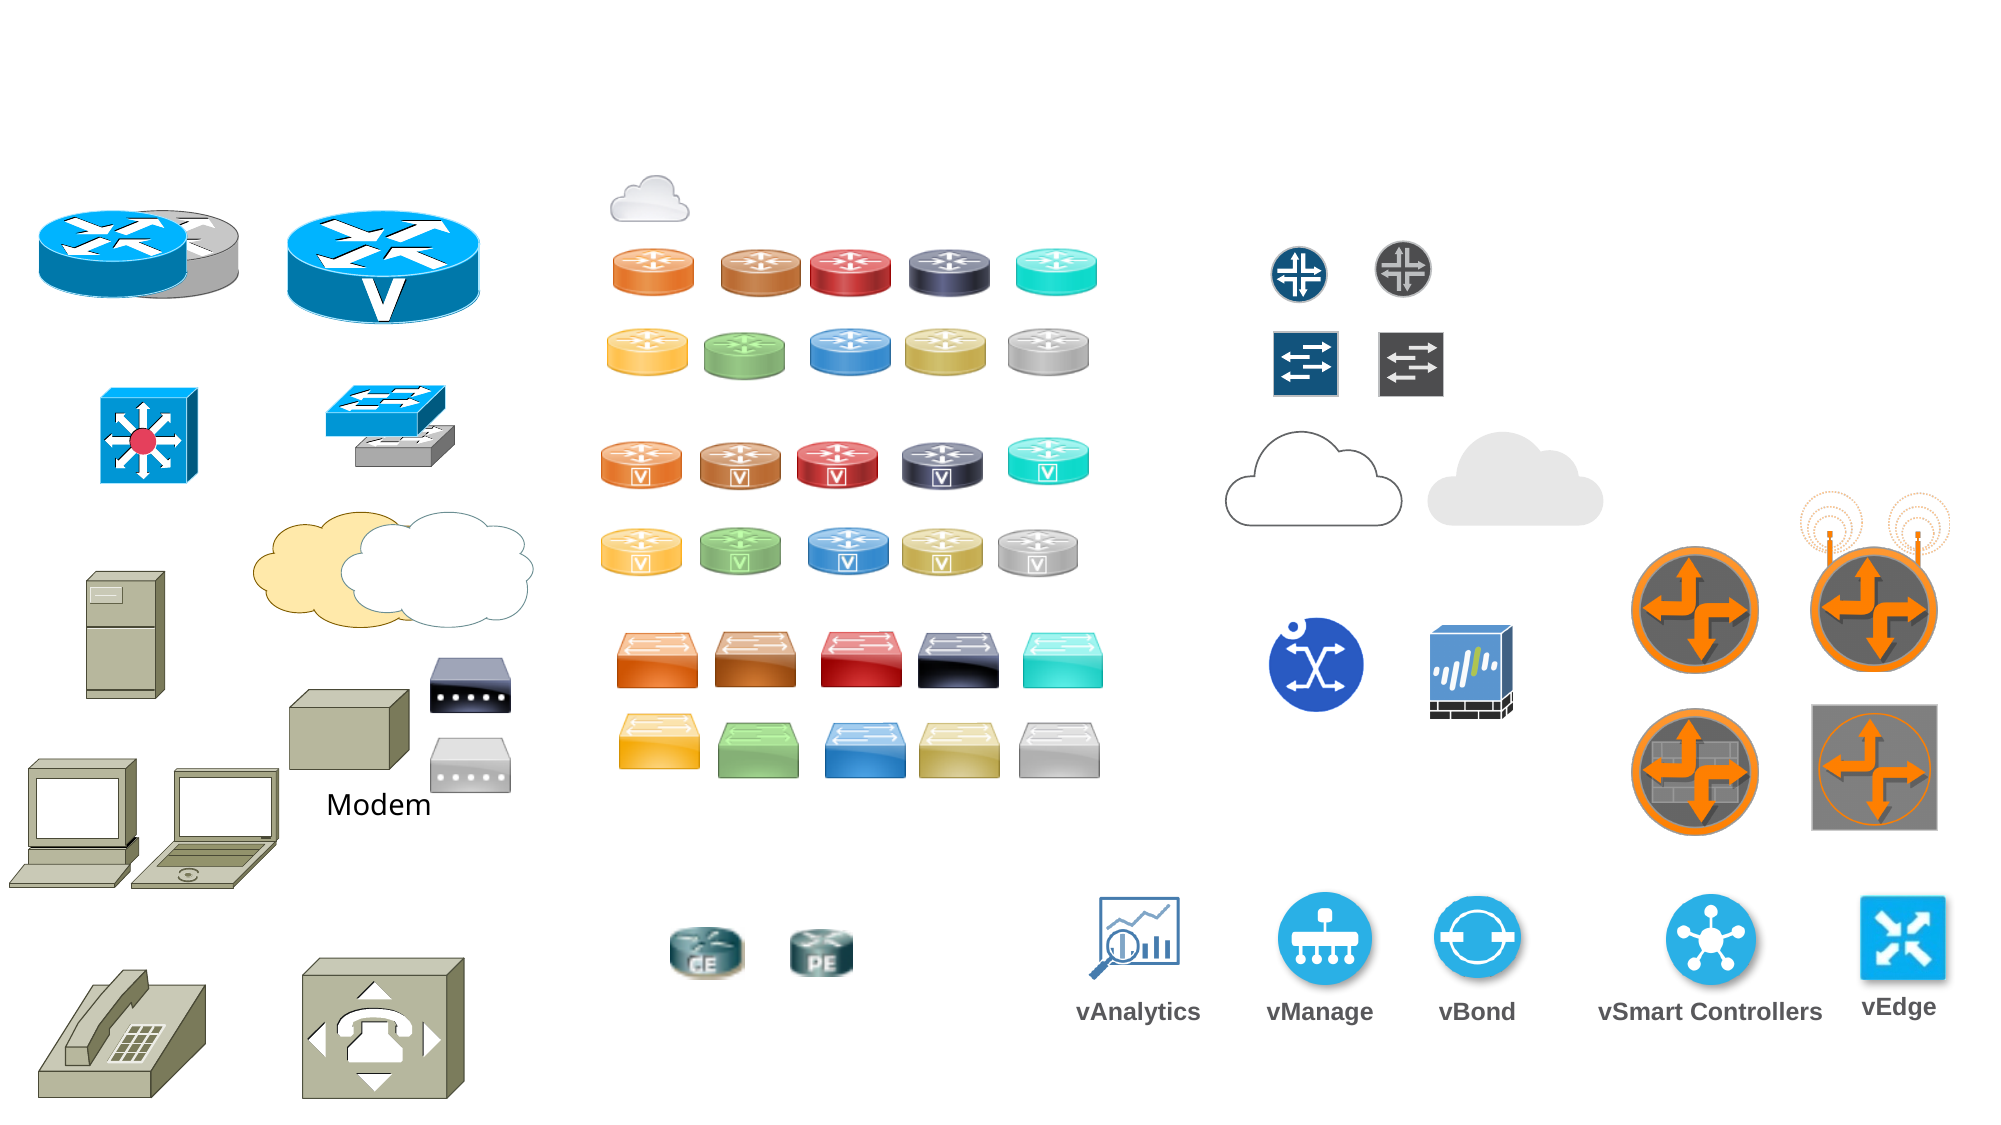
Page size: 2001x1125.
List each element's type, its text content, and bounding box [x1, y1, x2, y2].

picture [797, 425, 878, 506]
picture [252, 511, 535, 629]
picture [670, 927, 745, 980]
picture [325, 385, 353, 413]
picture [1664, 891, 1758, 988]
picture [100, 387, 110, 398]
picture [85, 570, 166, 700]
picture [902, 512, 983, 593]
picture [825, 709, 906, 790]
picture [607, 160, 694, 394]
picture [715, 618, 796, 699]
picture [67, 218, 112, 234]
picture [1907, 911, 1932, 936]
picture [808, 511, 889, 592]
picture [1631, 708, 1759, 836]
picture [1276, 889, 1373, 988]
picture [1811, 704, 1938, 831]
picture [1860, 895, 1946, 980]
picture [1376, 329, 1445, 398]
picture [997, 513, 1079, 594]
picture [1086, 884, 1182, 980]
picture [905, 233, 990, 393]
picture [382, 399, 417, 407]
picture [919, 709, 1000, 790]
picture [718, 709, 799, 790]
picture [601, 512, 682, 593]
picture [1019, 709, 1100, 790]
picture [918, 619, 999, 700]
picture [821, 618, 902, 699]
picture [1022, 619, 1104, 700]
picture [1008, 232, 1097, 393]
picture [700, 511, 781, 592]
picture [394, 388, 428, 396]
picture [37, 968, 207, 1099]
text_box vBond [1378, 987, 1578, 1033]
picture [64, 238, 108, 254]
picture [355, 385, 456, 468]
text_box vSmart Controllers [1578, 987, 1851, 1033]
text_box vManage [1220, 987, 1378, 1033]
picture [1372, 238, 1433, 299]
picture [289, 689, 411, 771]
picture [38, 210, 239, 299]
picture [790, 929, 853, 977]
picture [301, 957, 465, 1099]
picture [810, 233, 891, 393]
picture [617, 619, 700, 781]
picture [1268, 244, 1329, 304]
picture [1430, 625, 1513, 719]
picture [1631, 546, 1759, 674]
picture [286, 210, 481, 325]
picture [1425, 430, 1604, 526]
picture [353, 391, 387, 399]
picture [1432, 891, 1524, 982]
picture [1008, 421, 1089, 502]
picture [106, 404, 180, 478]
text_box Modem [311, 778, 447, 829]
picture [704, 316, 785, 397]
picture [9, 758, 280, 890]
picture [601, 425, 682, 506]
picture [430, 645, 511, 806]
picture [100, 387, 199, 485]
picture [720, 233, 801, 314]
picture [118, 219, 161, 234]
picture [1875, 911, 1903, 938]
picture [1266, 615, 1365, 713]
picture [115, 240, 159, 255]
picture [1223, 429, 1404, 527]
picture [902, 426, 983, 507]
picture [342, 403, 377, 410]
picture [700, 426, 781, 507]
picture [1799, 490, 1950, 672]
text_box vEdge [1850, 985, 1949, 1027]
picture [1876, 939, 1932, 967]
text_box vAnalytics [1047, 987, 1220, 1033]
picture [1270, 328, 1339, 397]
